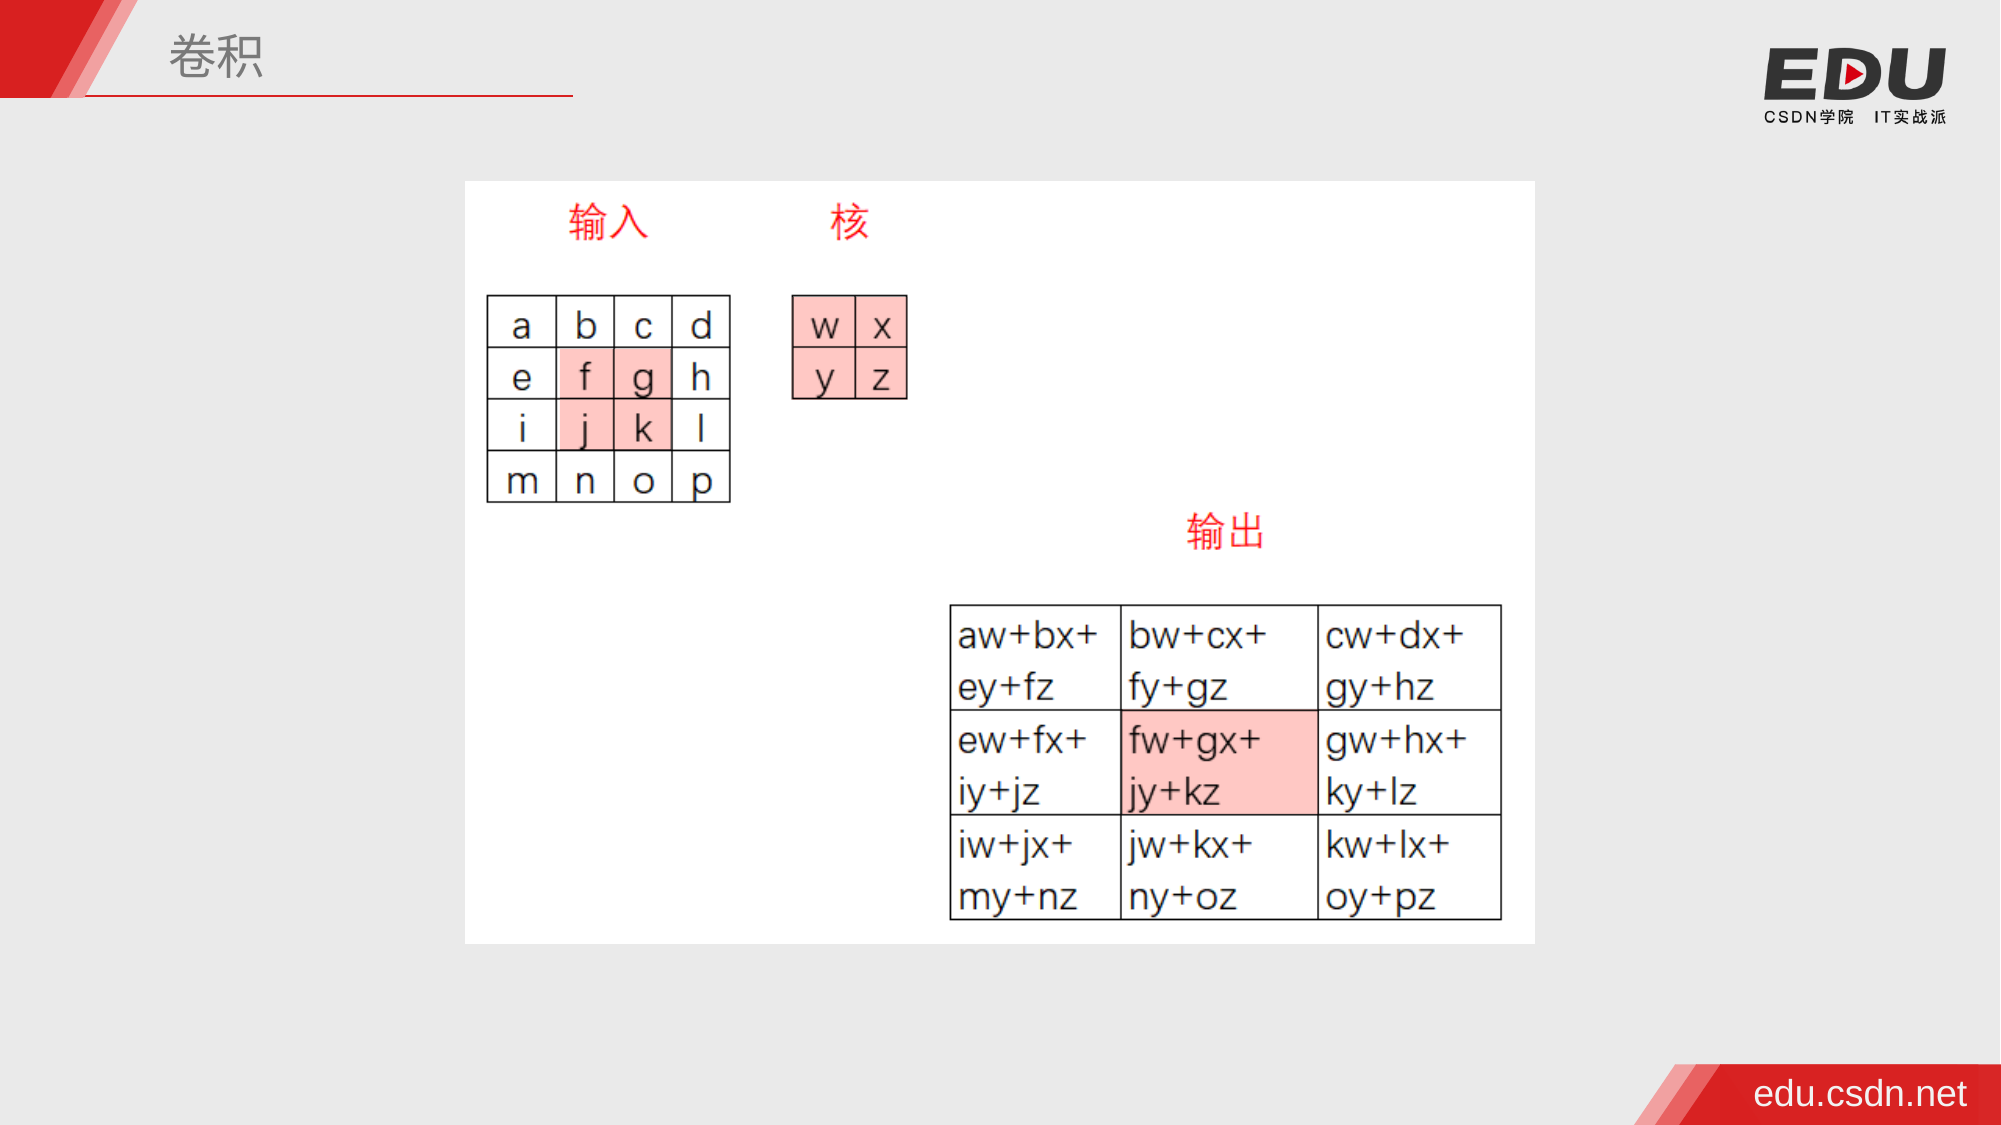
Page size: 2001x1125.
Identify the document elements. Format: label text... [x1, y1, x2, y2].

list 卷积 [160, 6, 481, 93]
picture [1761, 42, 1948, 128]
picture [465, 180, 1535, 944]
